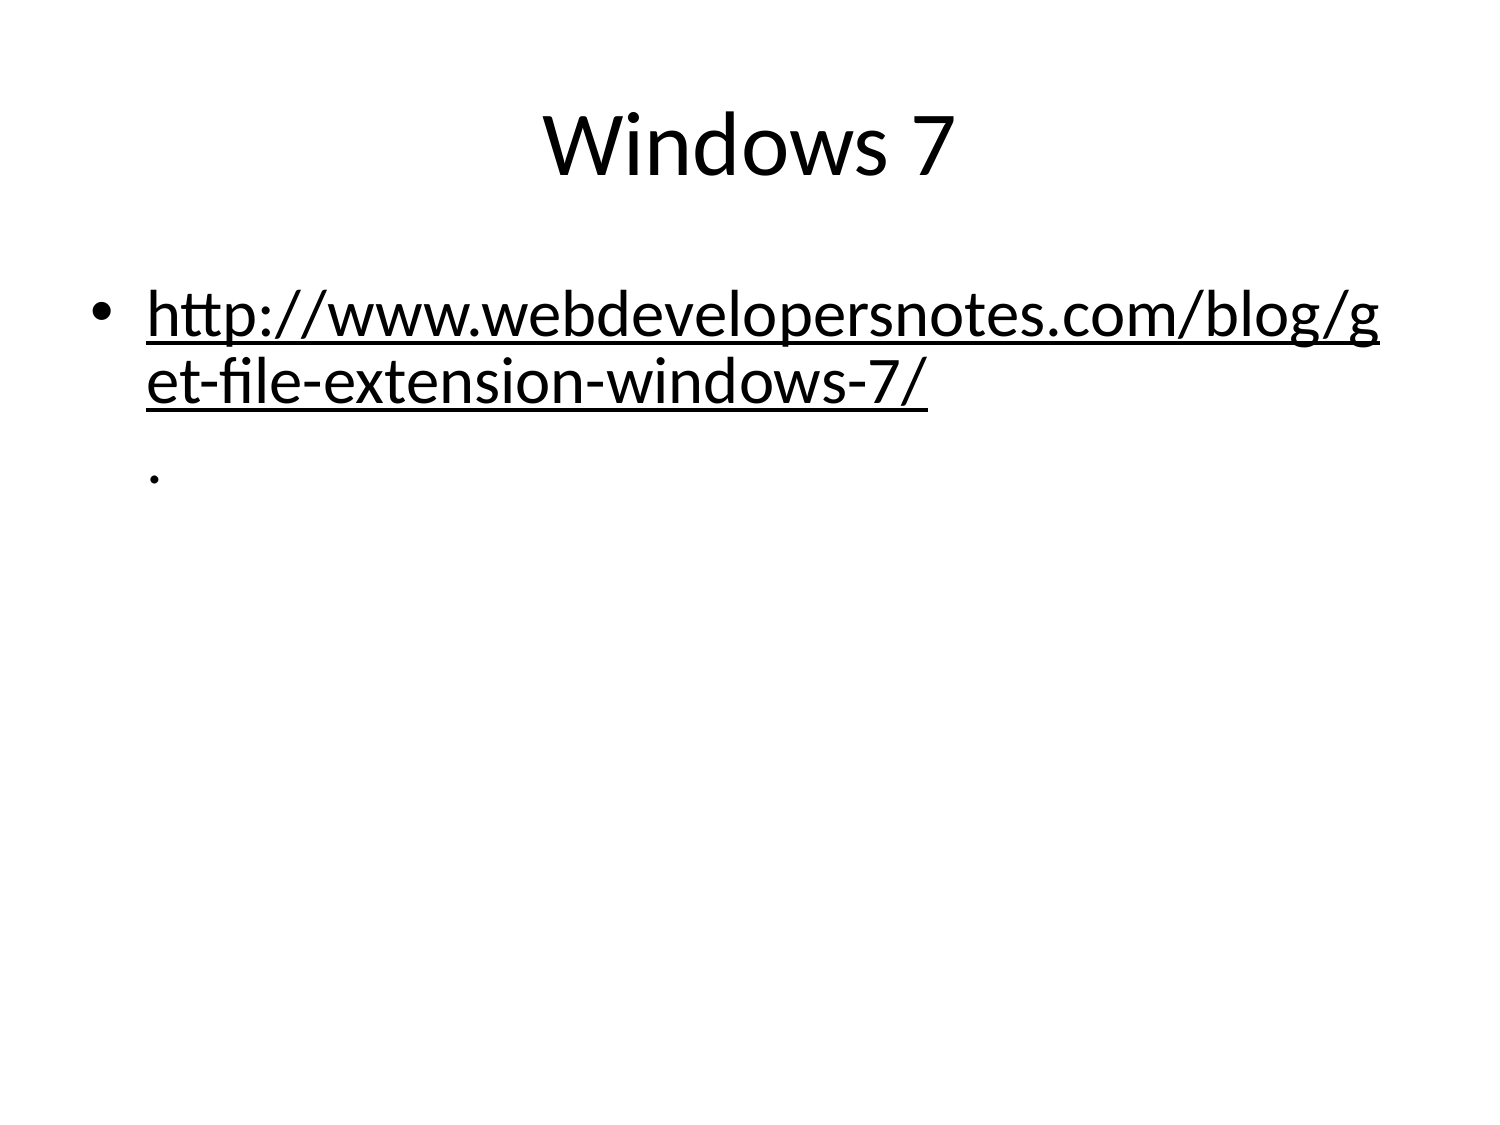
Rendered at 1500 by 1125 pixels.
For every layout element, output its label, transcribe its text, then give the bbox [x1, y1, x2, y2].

list http://www.webdevelopersnotes.com/blog/get-file-extension-windows-7/. [75, 262, 1425, 1005]
title Windows 7 [75, 45, 1425, 233]
